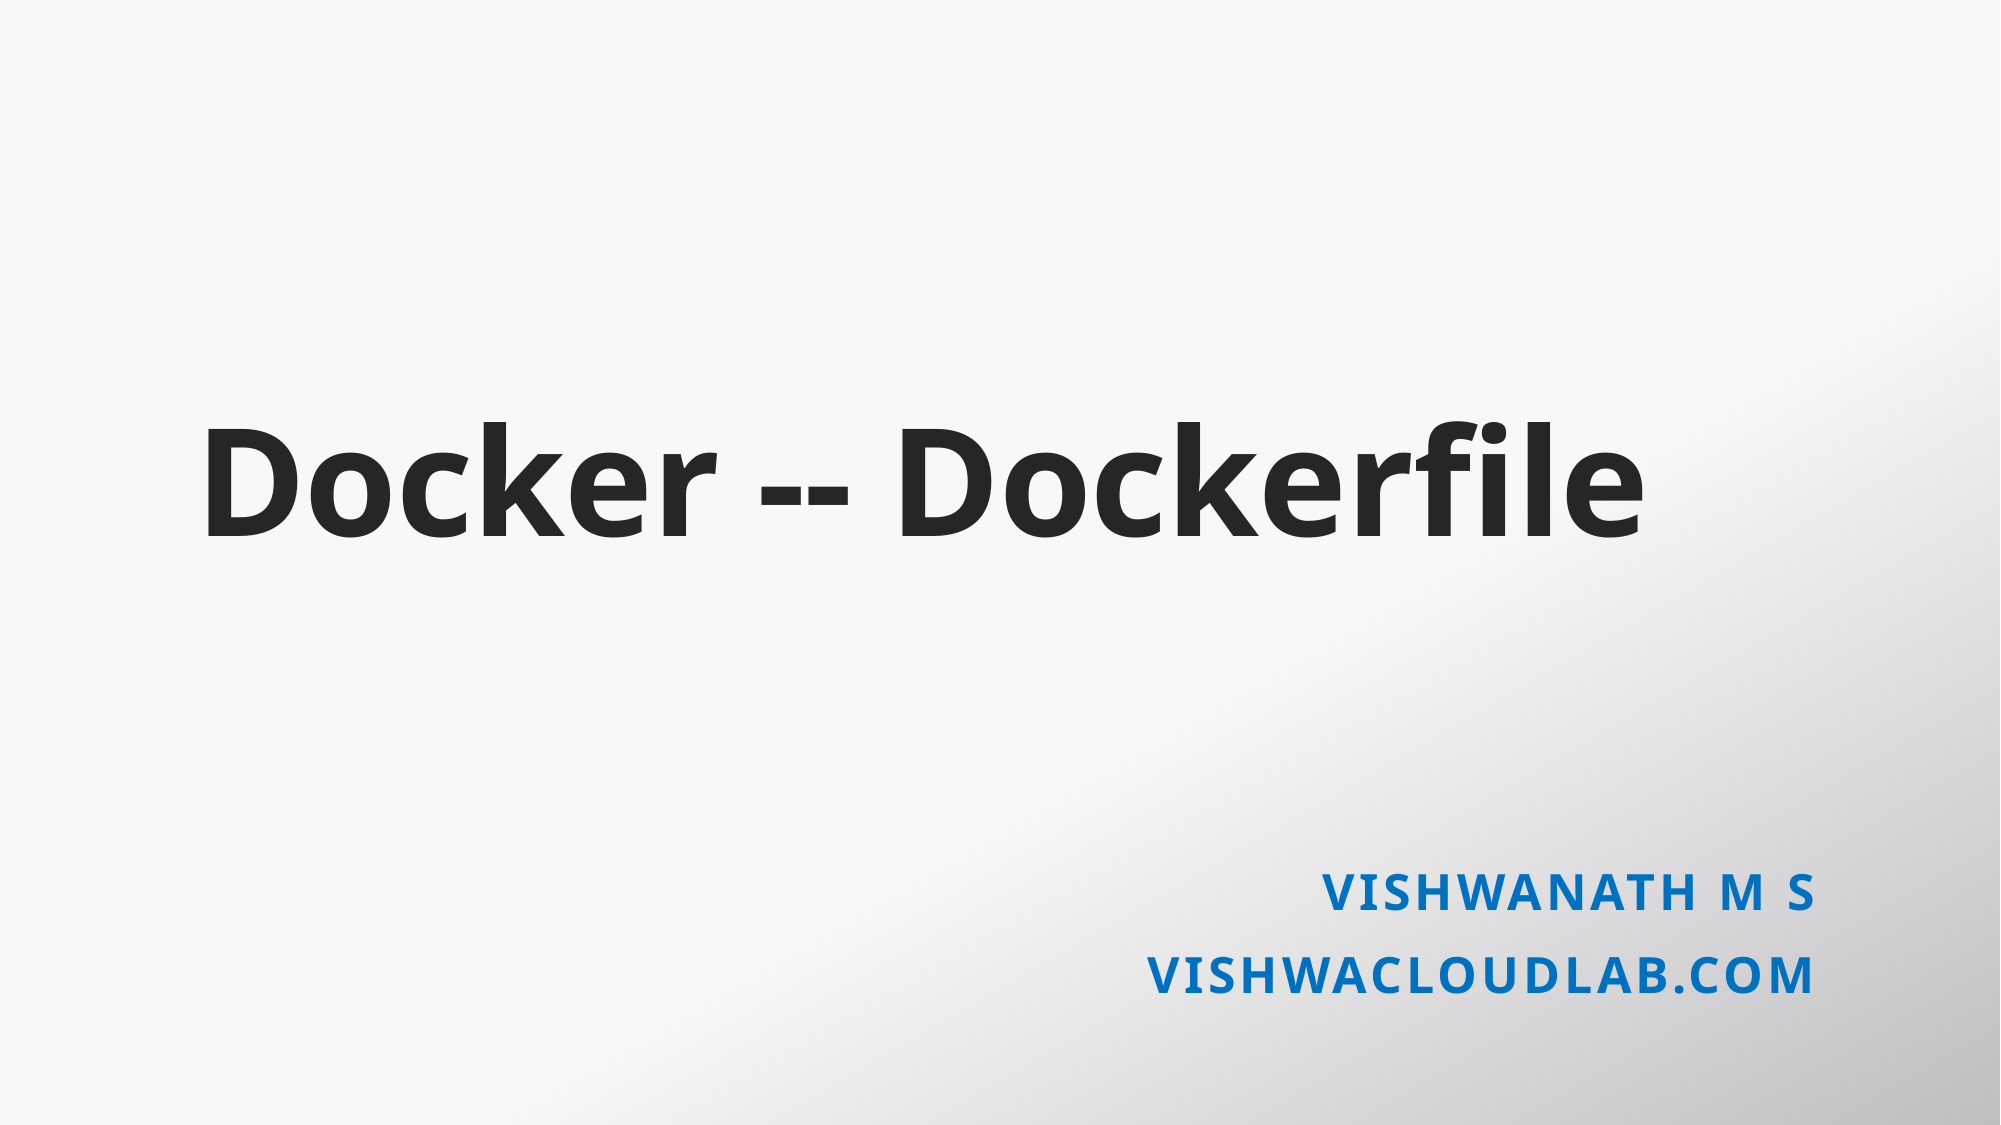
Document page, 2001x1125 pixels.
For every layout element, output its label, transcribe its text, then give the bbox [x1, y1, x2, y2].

title Docker -- Dockerfile [180, 124, 1830, 575]
subtitle VishwanaTH m s VISHWACLOUDLAB.COM [180, 604, 1831, 1013]
